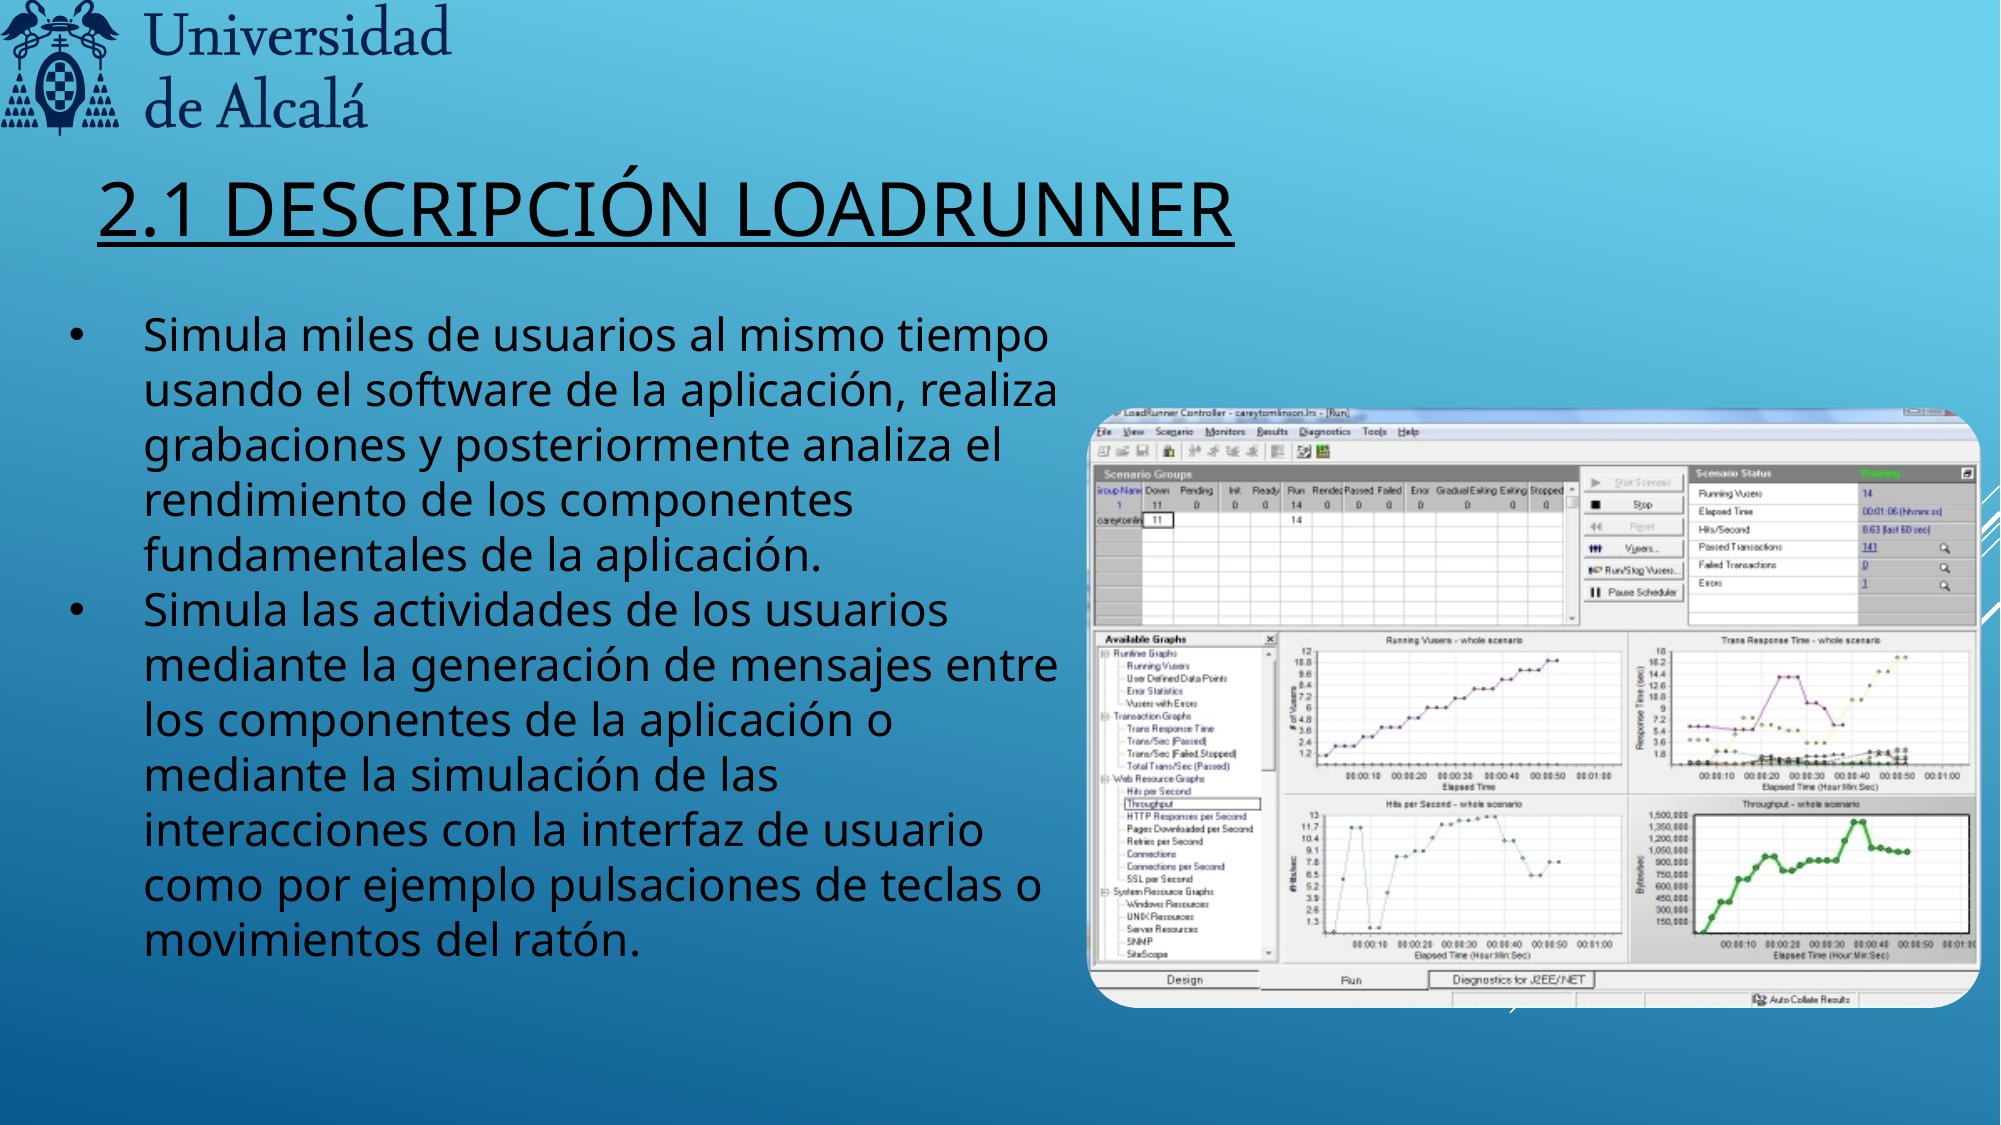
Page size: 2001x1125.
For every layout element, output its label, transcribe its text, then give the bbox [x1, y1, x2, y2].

picture [0, 0, 452, 136]
title 2.1 Descripción Loadrunner [82, 82, 1714, 330]
picture [1086, 407, 1982, 1009]
text_box Simula miles de usuarios al mismo tiempo usando el software de la aplicación, realiza grabaciones y posteriormente analiza el rendimiento de los componentes fundamentales de la aplicación. Simula las actividades de los usuarios mediante la generación de mensajes entre los componentes de la aplicación o mediante la simulación de las interacciones con la interfaz de usuario como por ejemplo pulsaciones de teclas o movimientos del ratón. [54, 298, 1087, 1043]
